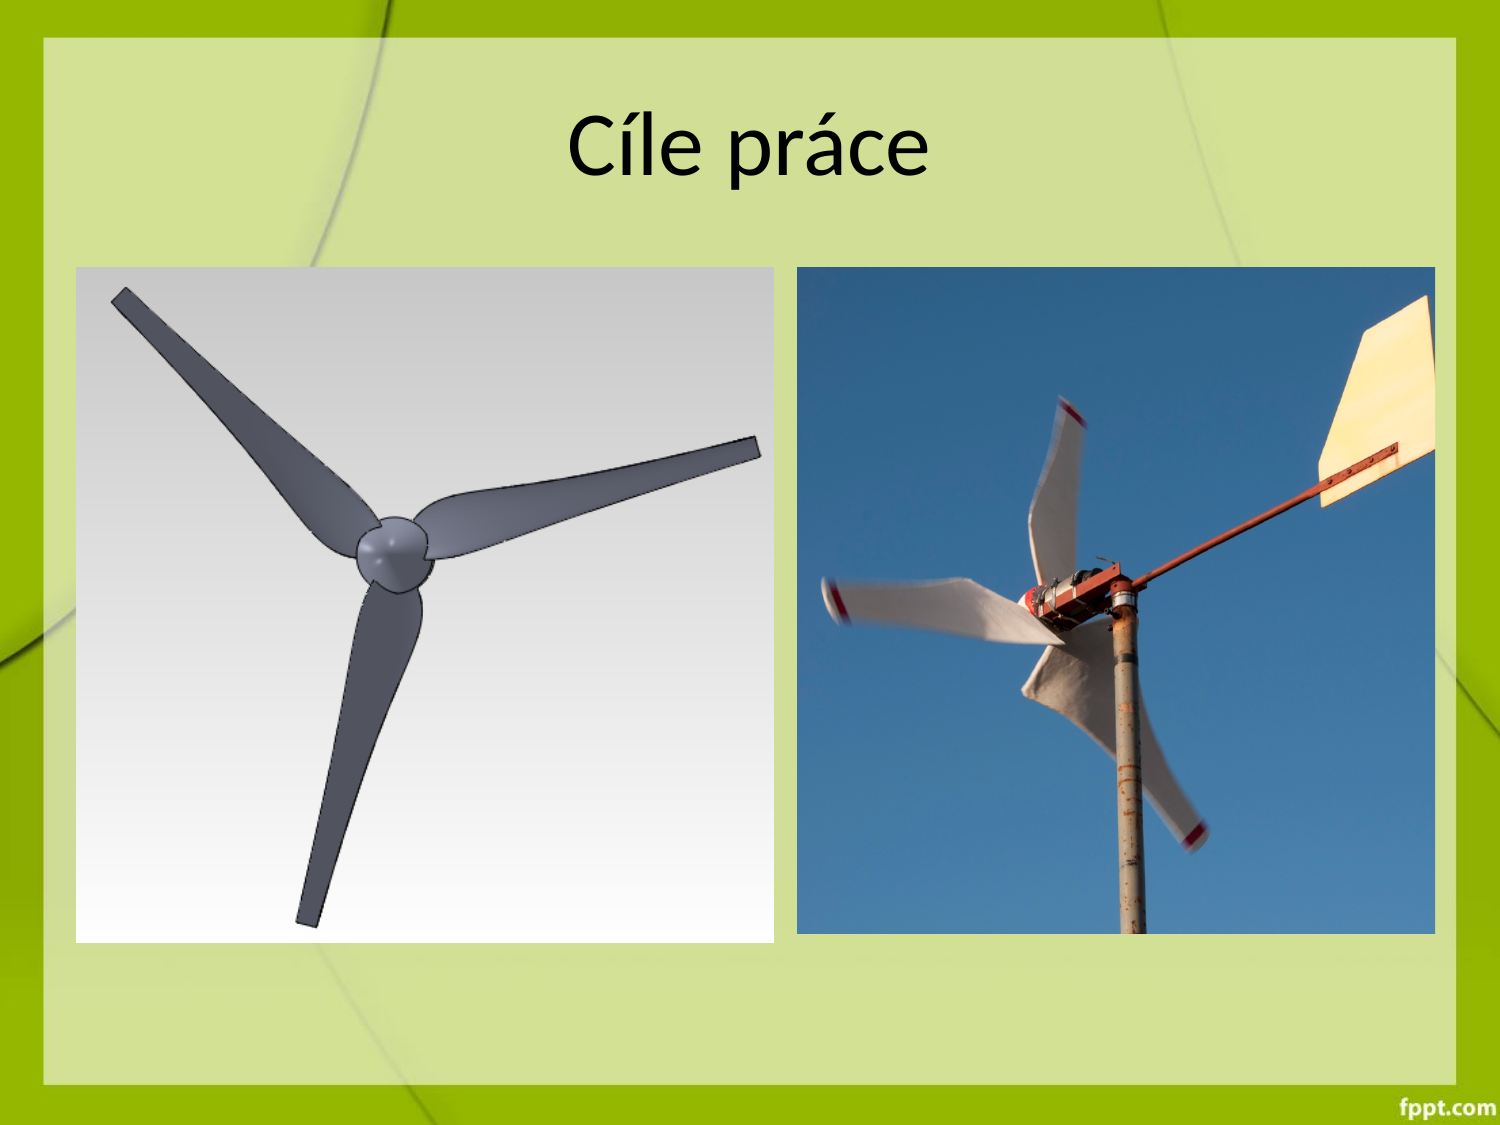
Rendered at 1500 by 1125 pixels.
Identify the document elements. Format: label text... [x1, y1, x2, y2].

title Cíle práce [75, 45, 1425, 233]
picture [0, 0, 1500, 1125]
